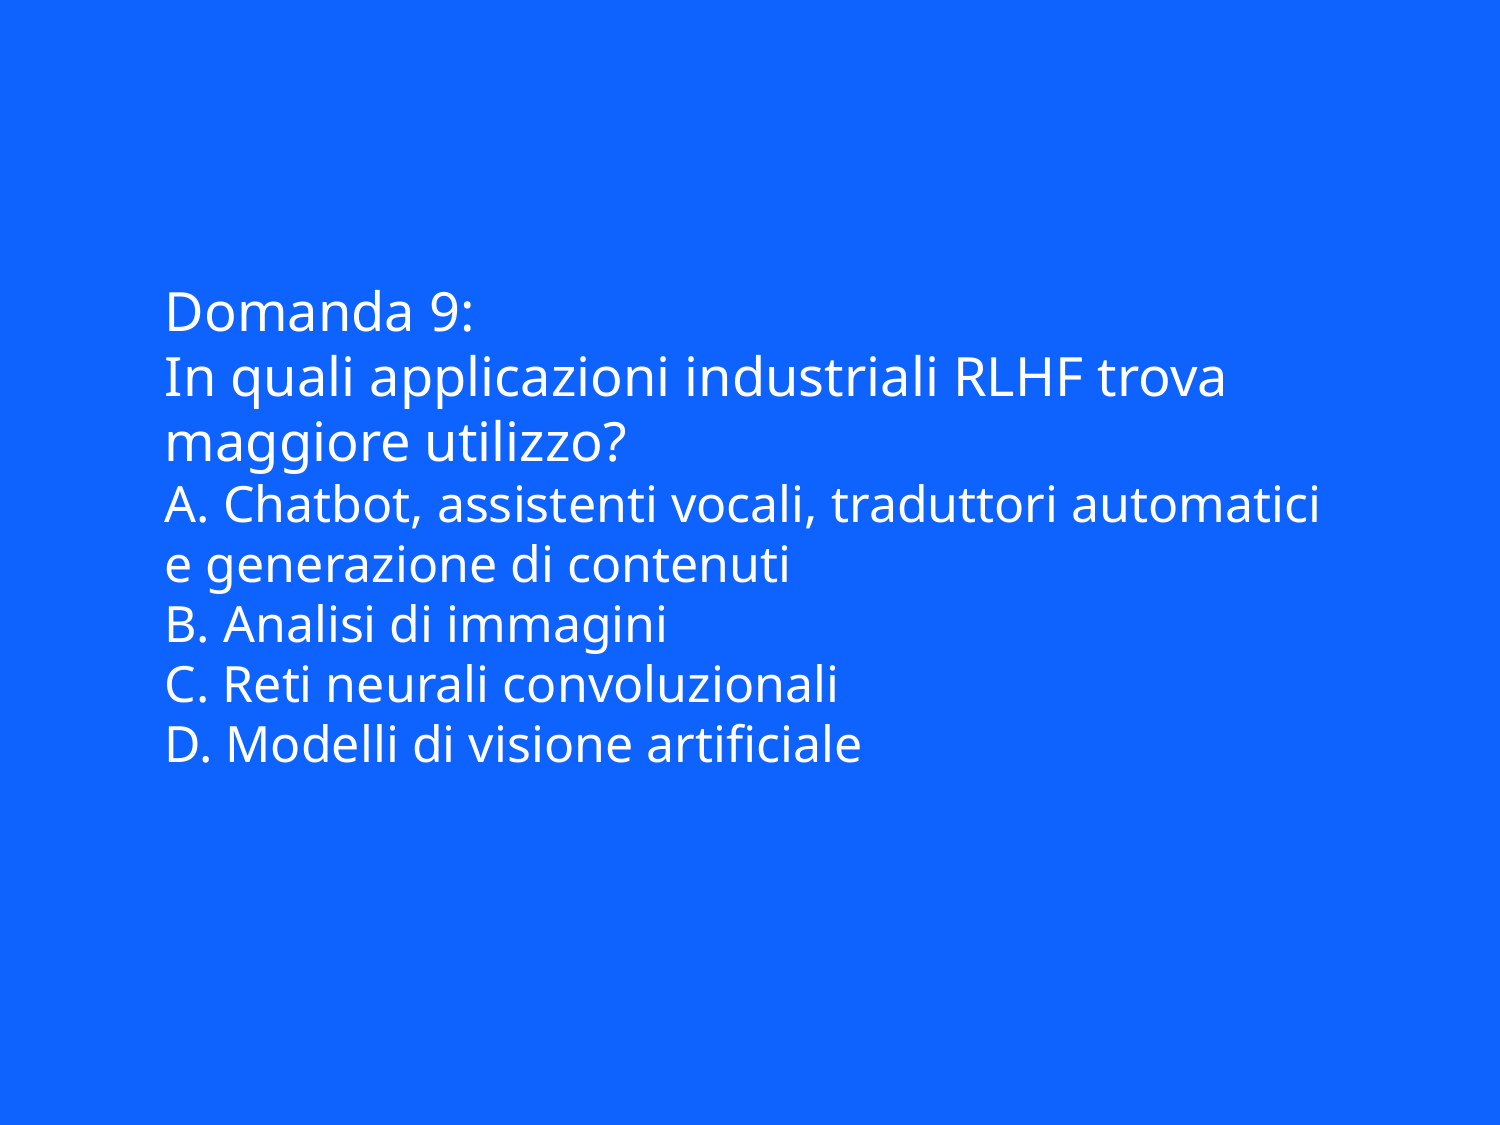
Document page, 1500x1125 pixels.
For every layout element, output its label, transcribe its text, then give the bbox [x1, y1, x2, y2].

text_box Domanda 9: In quali applicazioni industriali RLHF trova maggiore utilizzo? A. Chatbot, assistenti vocali, traduttori automatici e generazione di contenuti B. Analisi di immagini C. Reti neurali convoluzionali D. Modelli di visione artificiale [149, 224, 1350, 780]
